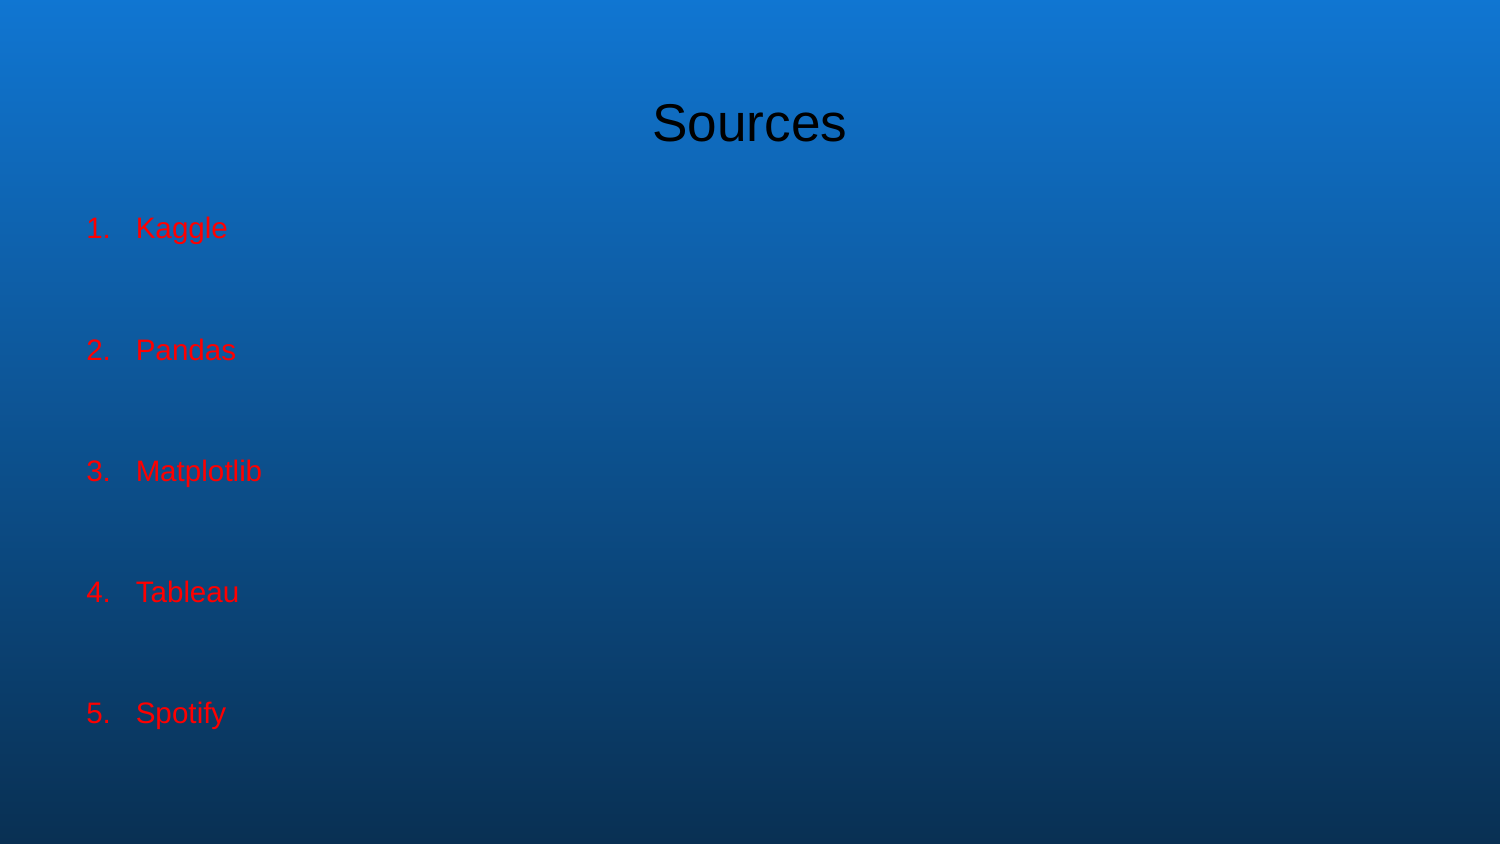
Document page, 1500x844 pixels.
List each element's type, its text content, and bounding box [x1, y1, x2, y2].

title Sources [51, 72, 1449, 167]
list Kaggle Pandas Matplotlib Tableau Spotify [51, 189, 1449, 750]
